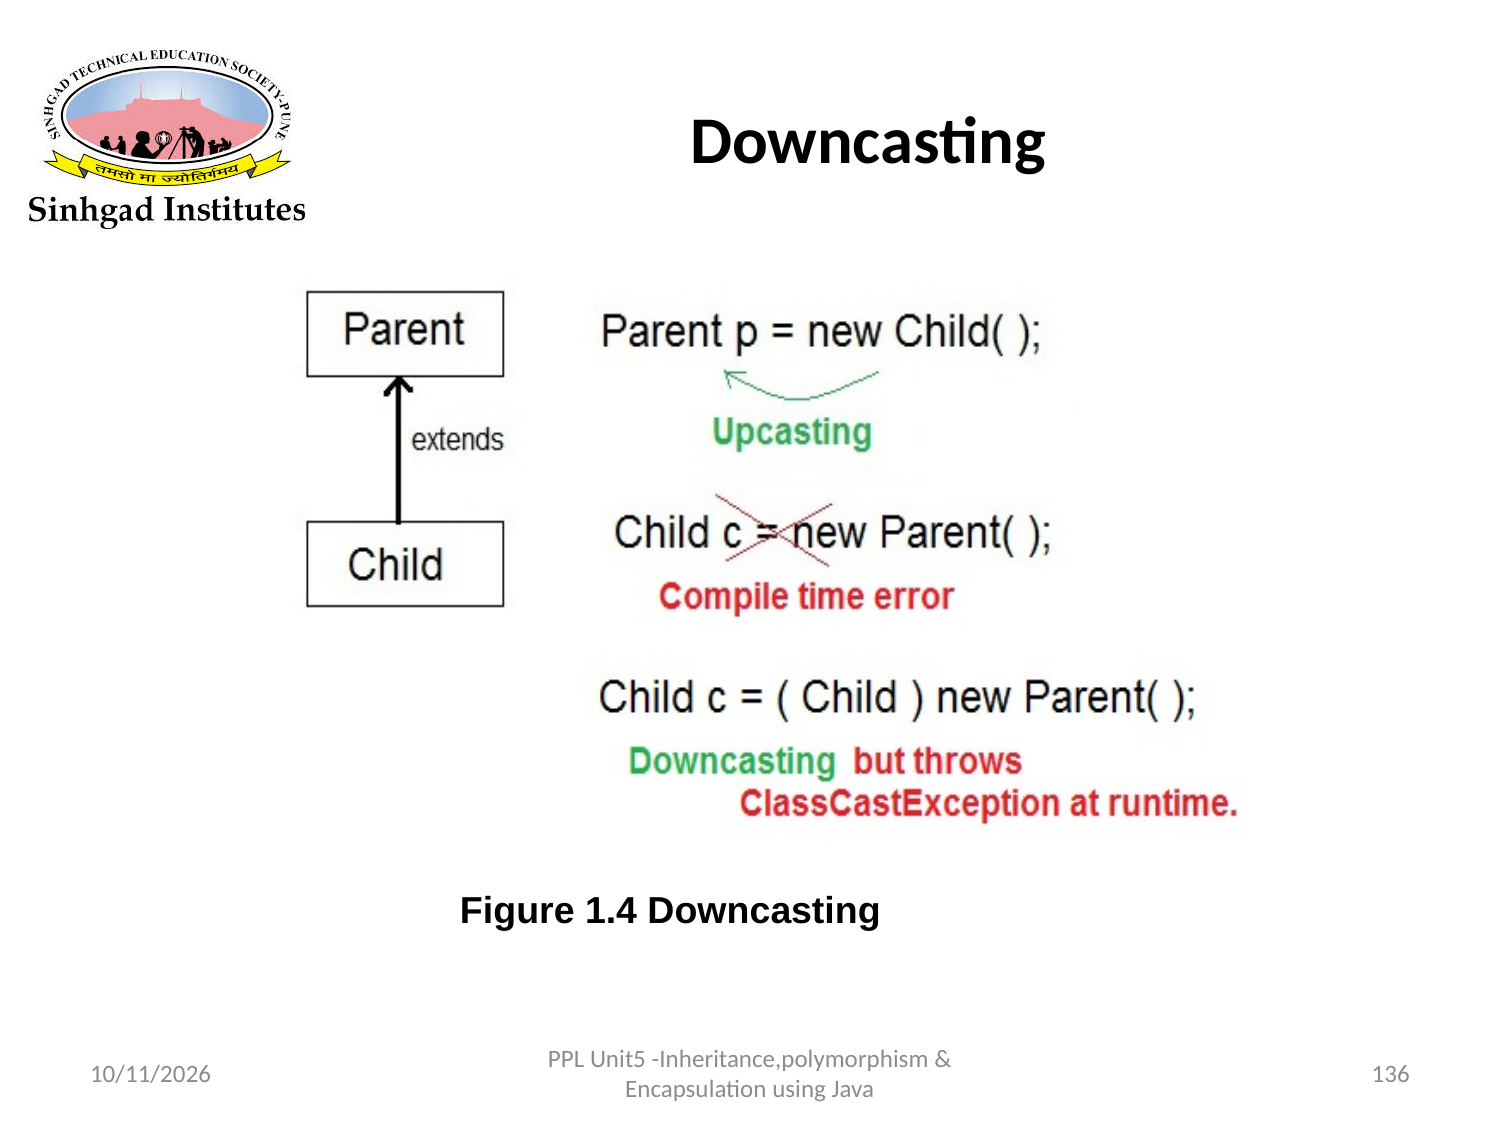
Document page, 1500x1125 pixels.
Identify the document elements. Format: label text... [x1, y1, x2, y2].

picture [29, 50, 305, 229]
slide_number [75, 1042, 425, 1103]
title Downcasting [312, 42, 1424, 231]
slide_number 136 [1074, 1042, 1425, 1103]
text_box Figure 1.4 Downcasting [445, 878, 914, 939]
footer PPL Unit5 -Inheritance,polymorphism & Encapsulation using Java [512, 1042, 988, 1103]
picture [281, 257, 1278, 868]
